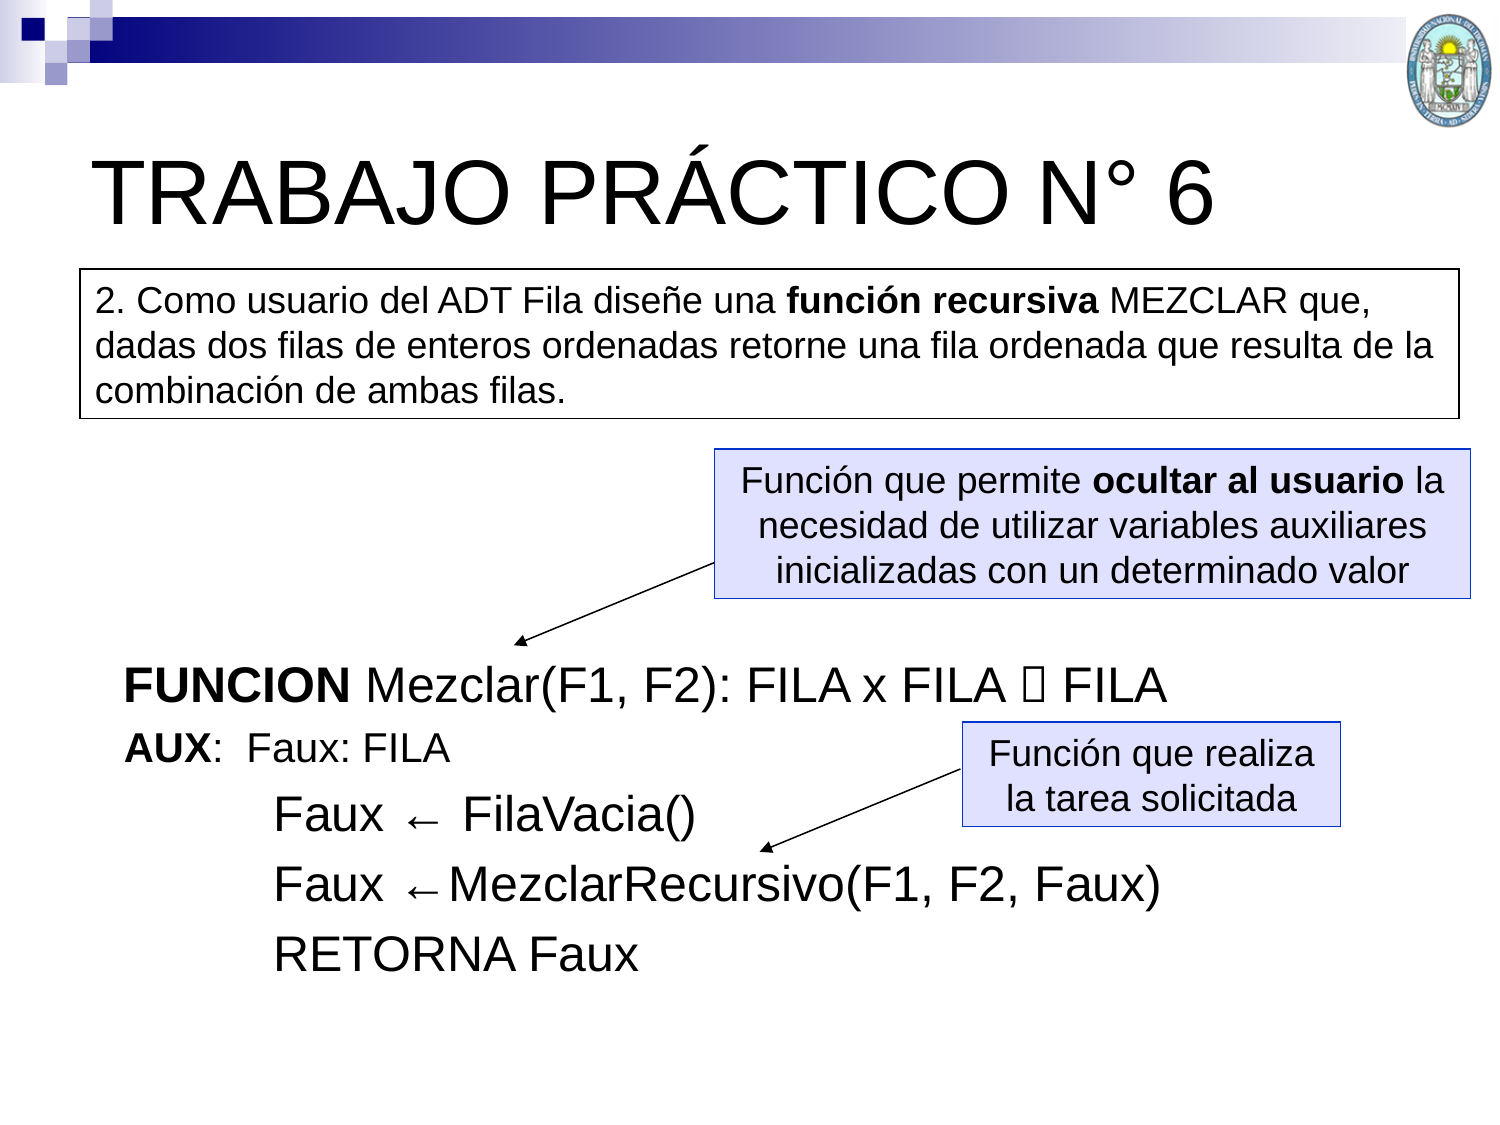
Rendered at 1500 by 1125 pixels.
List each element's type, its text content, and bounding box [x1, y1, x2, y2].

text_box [759, 721, 1341, 852]
title TRABAJO PRÁCTICO N° 6 [75, 75, 1425, 300]
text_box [513, 448, 1471, 646]
list FUNCION Mezclar(F1, F2): FILA x FILA  FILA AUX: Faux: FILA Faux ← FilaVacia() Faux ←MezclarRecursivo(F1, F2, Faux) RETORNA Faux [108, 645, 1459, 1059]
text_box 2. Como usuario del ADT Fila diseñe una función recursiva MEZCLAR que, dadas dos filas de enteros ordenadas retorne una fila ordenada que resulta de la combinación de ambas filas. [79, 268, 1459, 419]
picture [1406, 11, 1493, 133]
